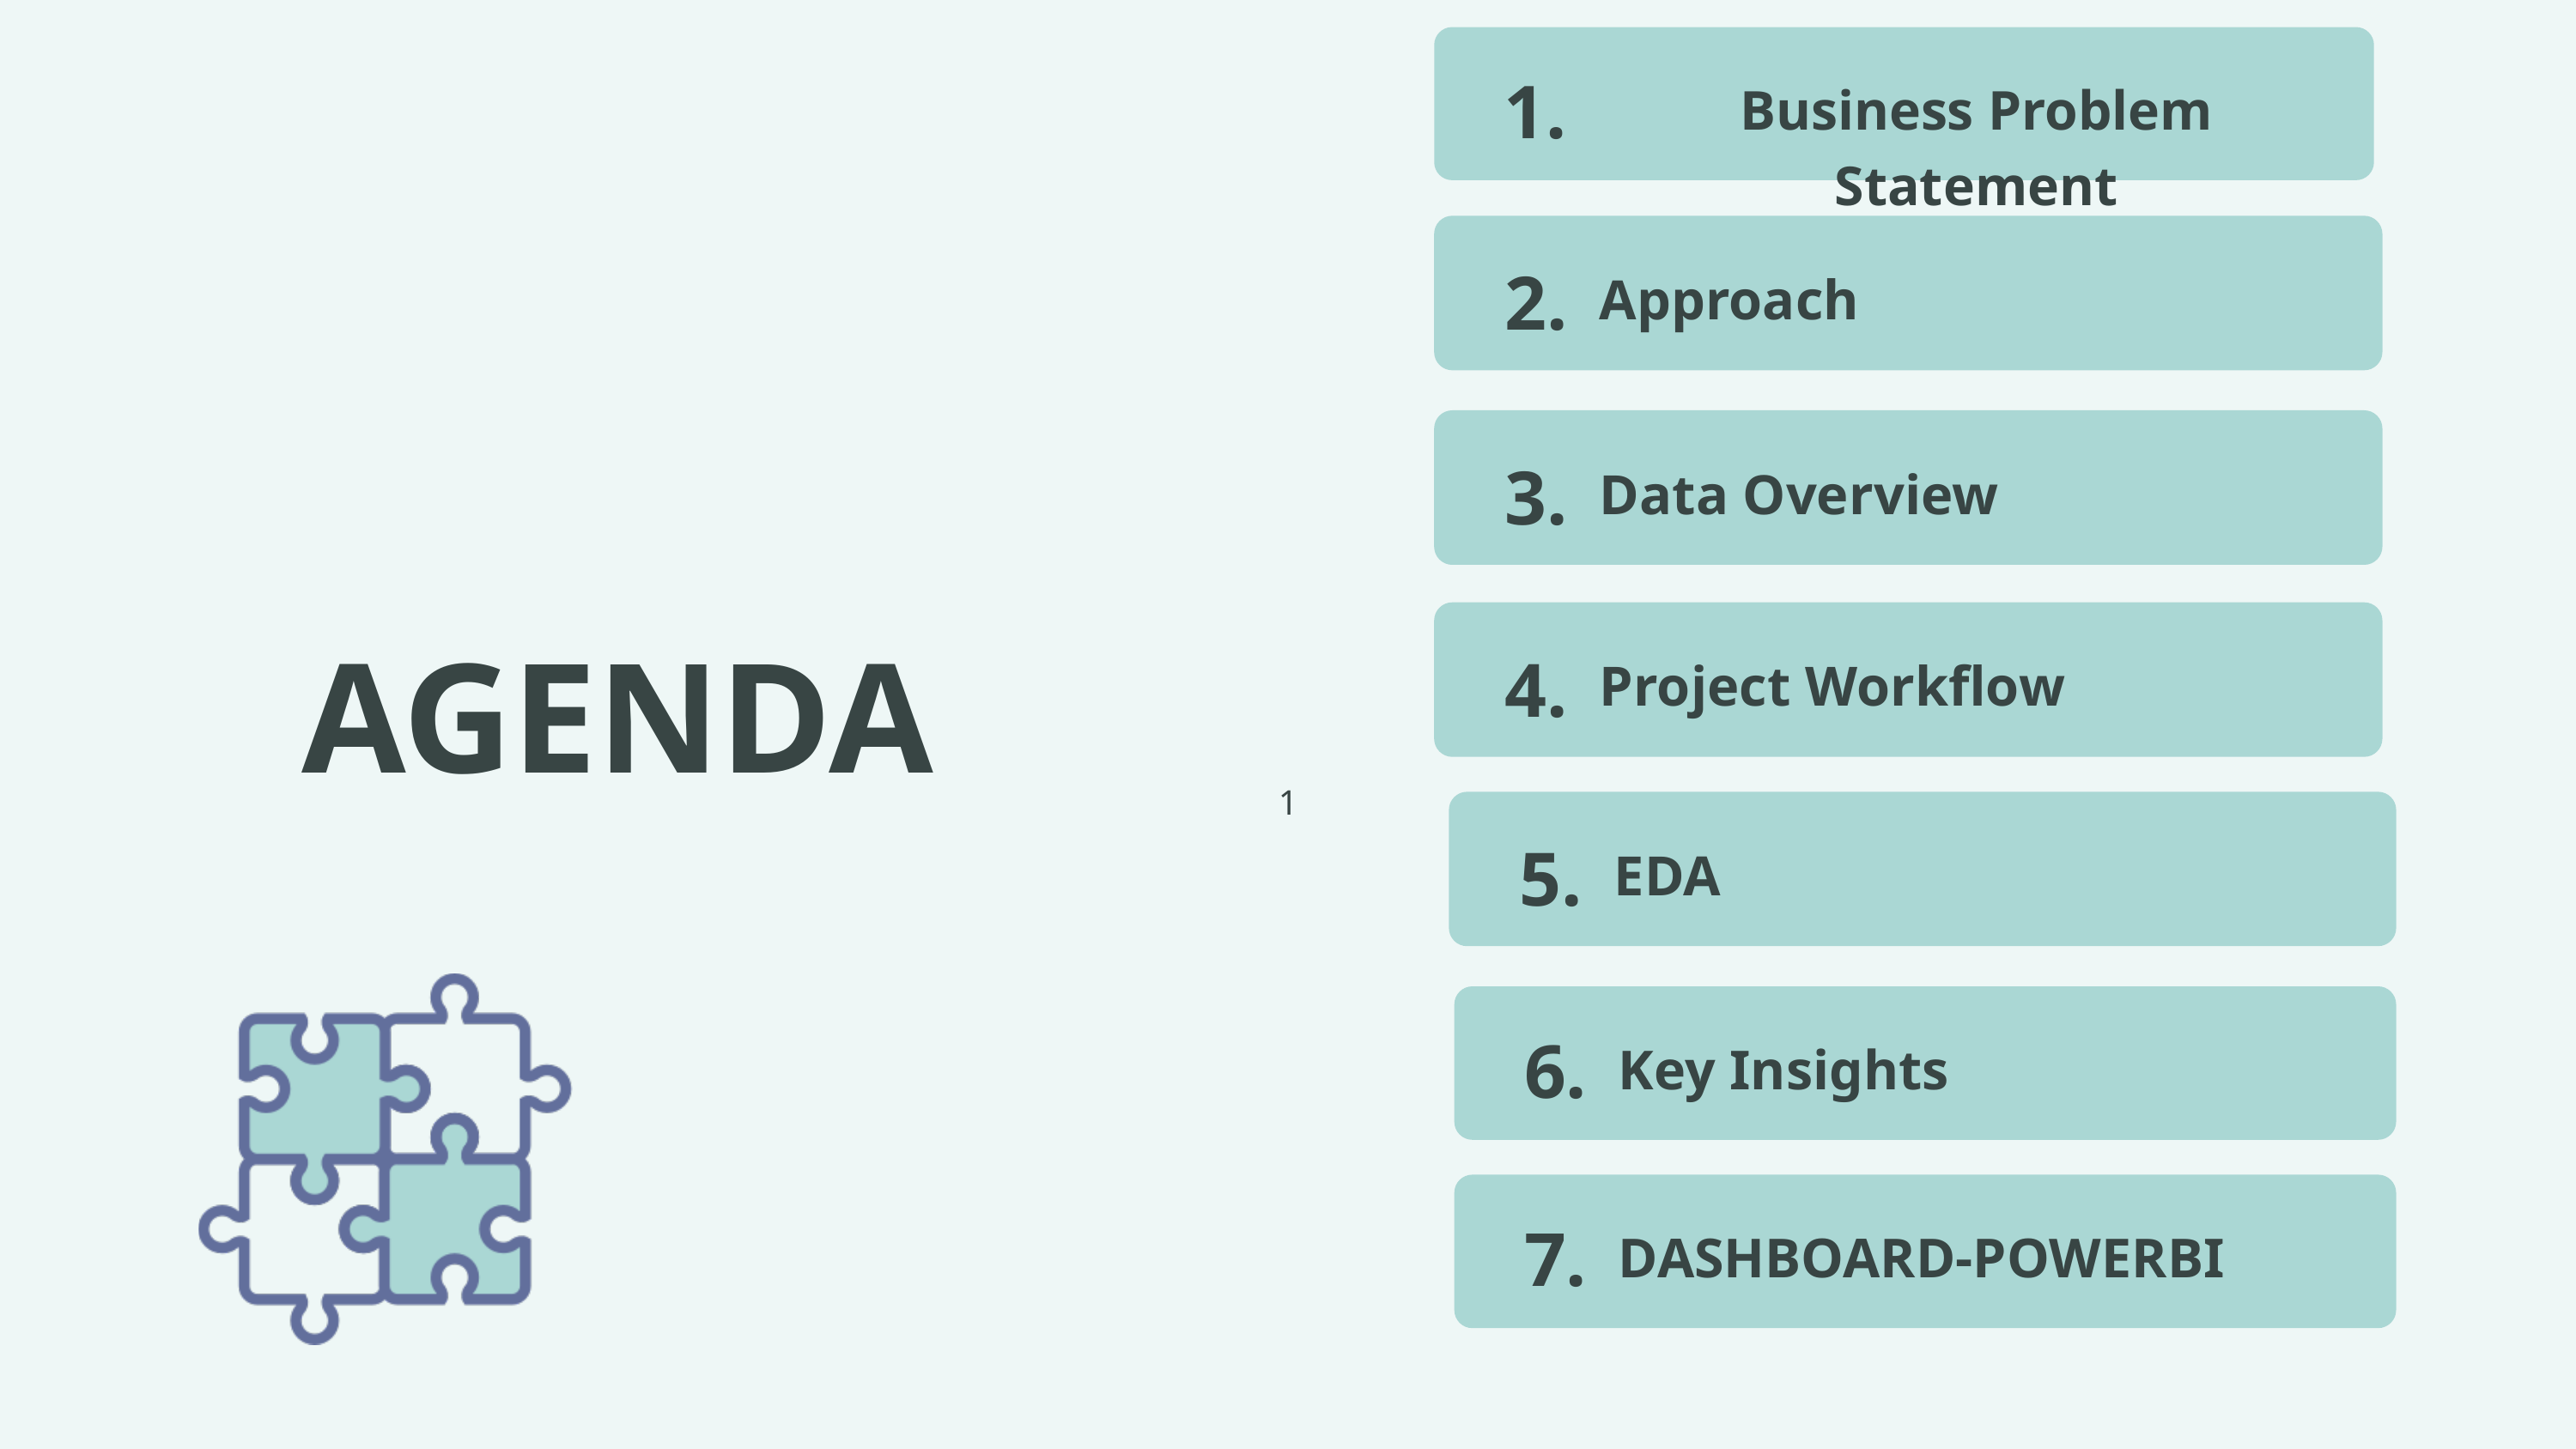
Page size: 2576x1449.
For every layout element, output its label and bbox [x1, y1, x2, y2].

text_box [0, 0, 2576, 1449]
